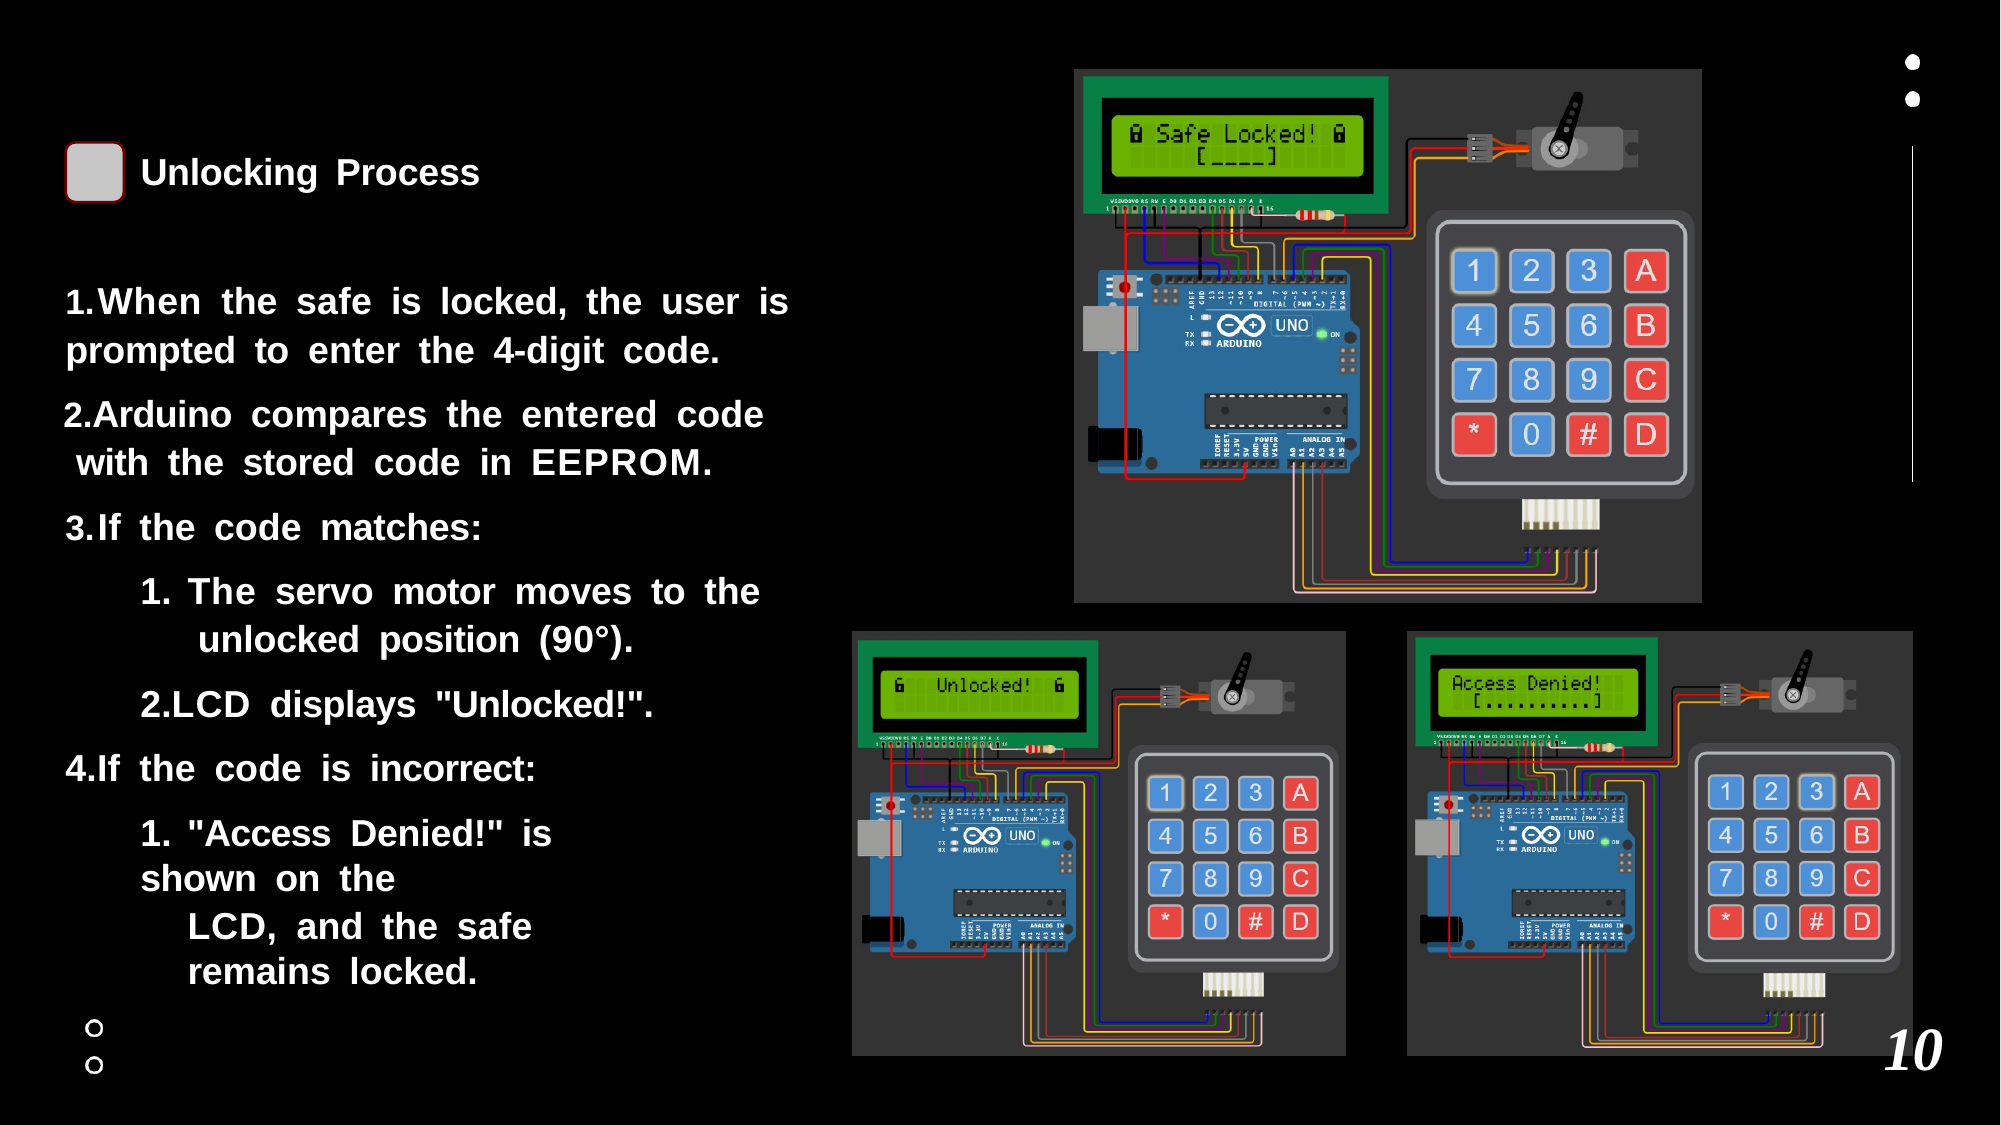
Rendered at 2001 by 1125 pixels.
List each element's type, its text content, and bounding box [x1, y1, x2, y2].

picture [85, 1019, 104, 1038]
picture [1073, 68, 1702, 604]
picture [85, 1056, 104, 1075]
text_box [64, 140, 126, 204]
slide_number 10 [1877, 1017, 1949, 1125]
picture [852, 631, 1346, 1056]
picture [1905, 54, 1920, 70]
title Unlocking Process [138, 145, 486, 272]
picture [1905, 91, 1920, 107]
text_box When the safe is locked, the user is prompted to enter the 4-digit code. Arduino compares the entered code with the stored code in EEPROM. If the code matches: The servo motor moves to the unlocked position (90°). LCD displays "Unlocked!". 4.If the code is incorrect: 1. "Access Denied!" is shown on the LCD, and the safe remains locked. [63, 272, 848, 992]
picture [1407, 631, 1913, 1056]
